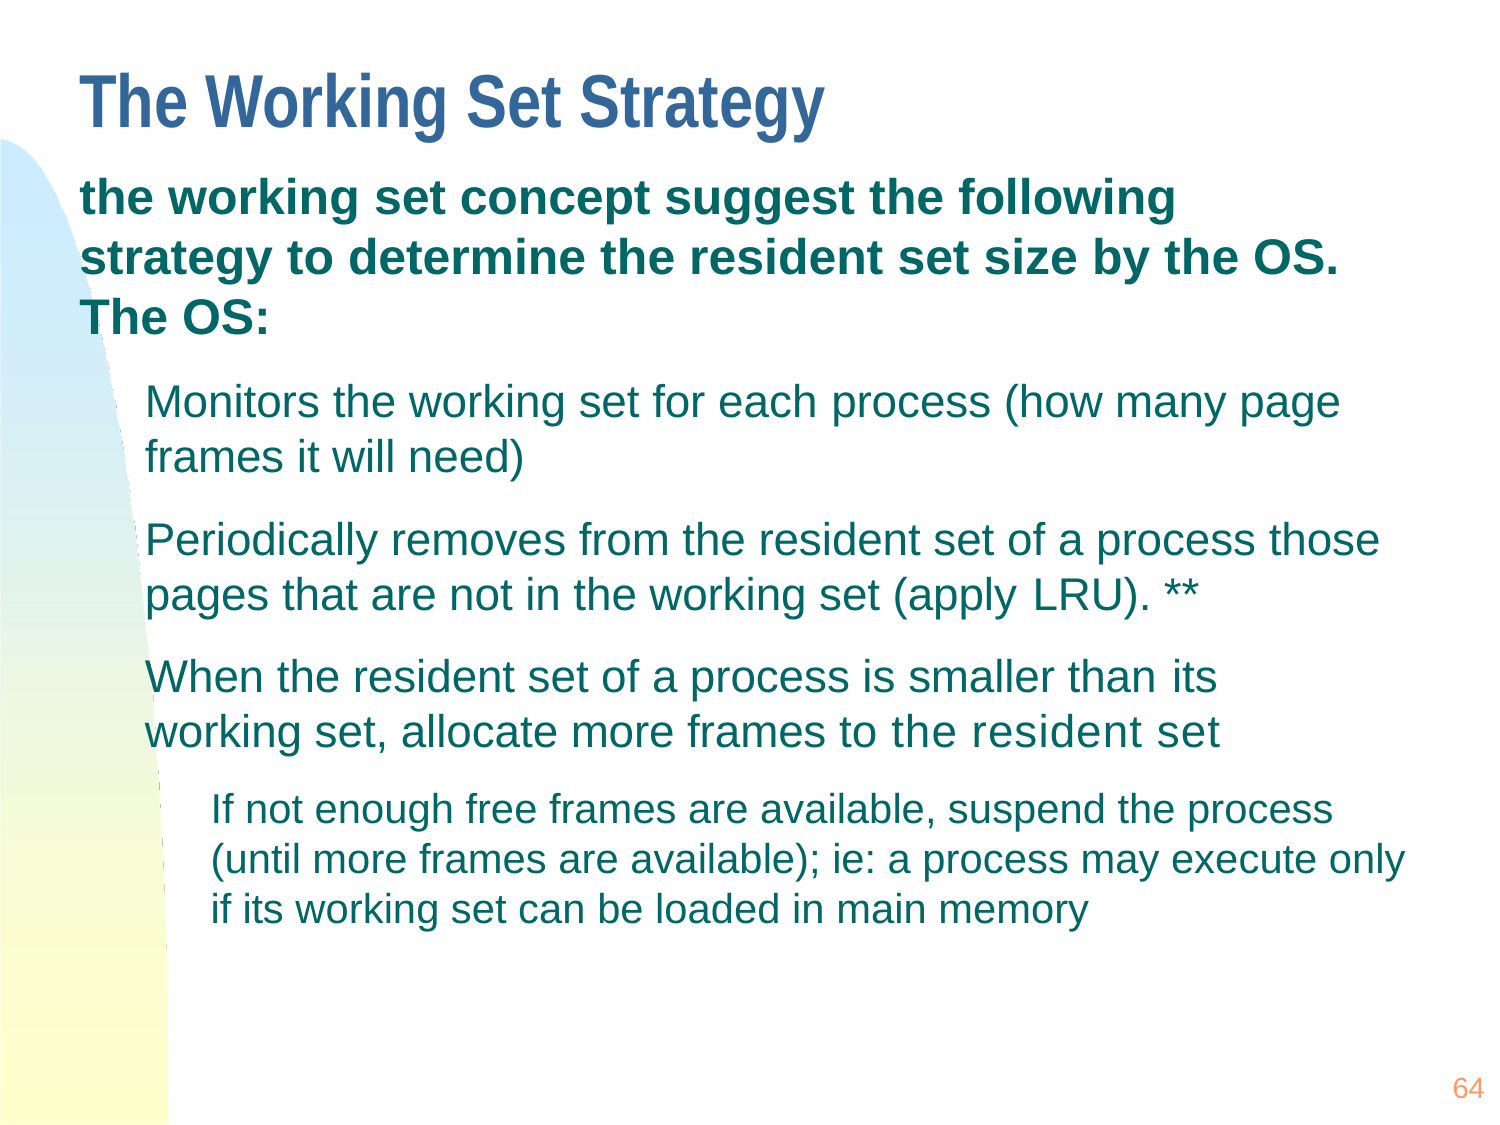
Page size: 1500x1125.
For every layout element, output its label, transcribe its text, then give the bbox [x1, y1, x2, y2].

title The Working Set Strategy [77, 50, 1038, 162]
picture [0, 138, 169, 1125]
slide_number 64 [1446, 1069, 1492, 1125]
text_box the working set concept suggest the following strategy to determine the resident set size by the OS. The OS: Monitors the working set for each process (how many page frames it will need) Periodically removes from the resident set of a process those pages that are not in the working set (apply LRU). ** When the resident set of a process is smaller than its working set, allocate more frames to the resident set If not enough free frames are available, suspend the process (until more frames are available); ie: a process may execute only if its working set can be loaded in main memory [77, 162, 1447, 933]
